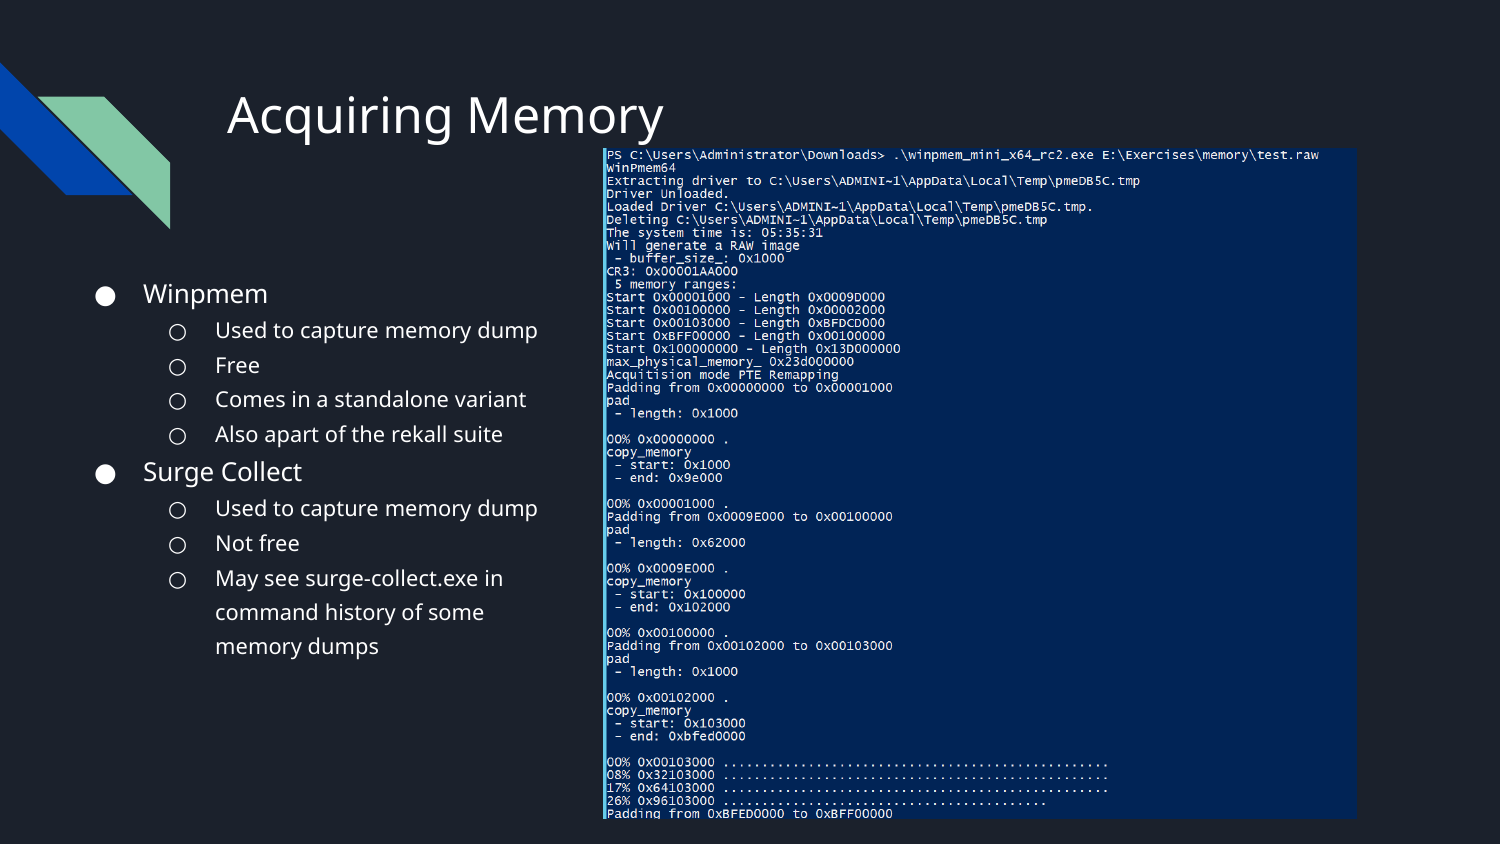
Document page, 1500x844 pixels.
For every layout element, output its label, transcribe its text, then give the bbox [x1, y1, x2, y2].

title Acquiring Memory [212, 64, 1368, 215]
picture [603, 148, 1358, 819]
list Winpmem Used to capture memory dump Free Comes in a standalone variant Also apart of the rekall suite Surge Collect Used to capture memory dump Not free May see surge-collect.exe in command history of some memory dumps [56, 255, 573, 734]
